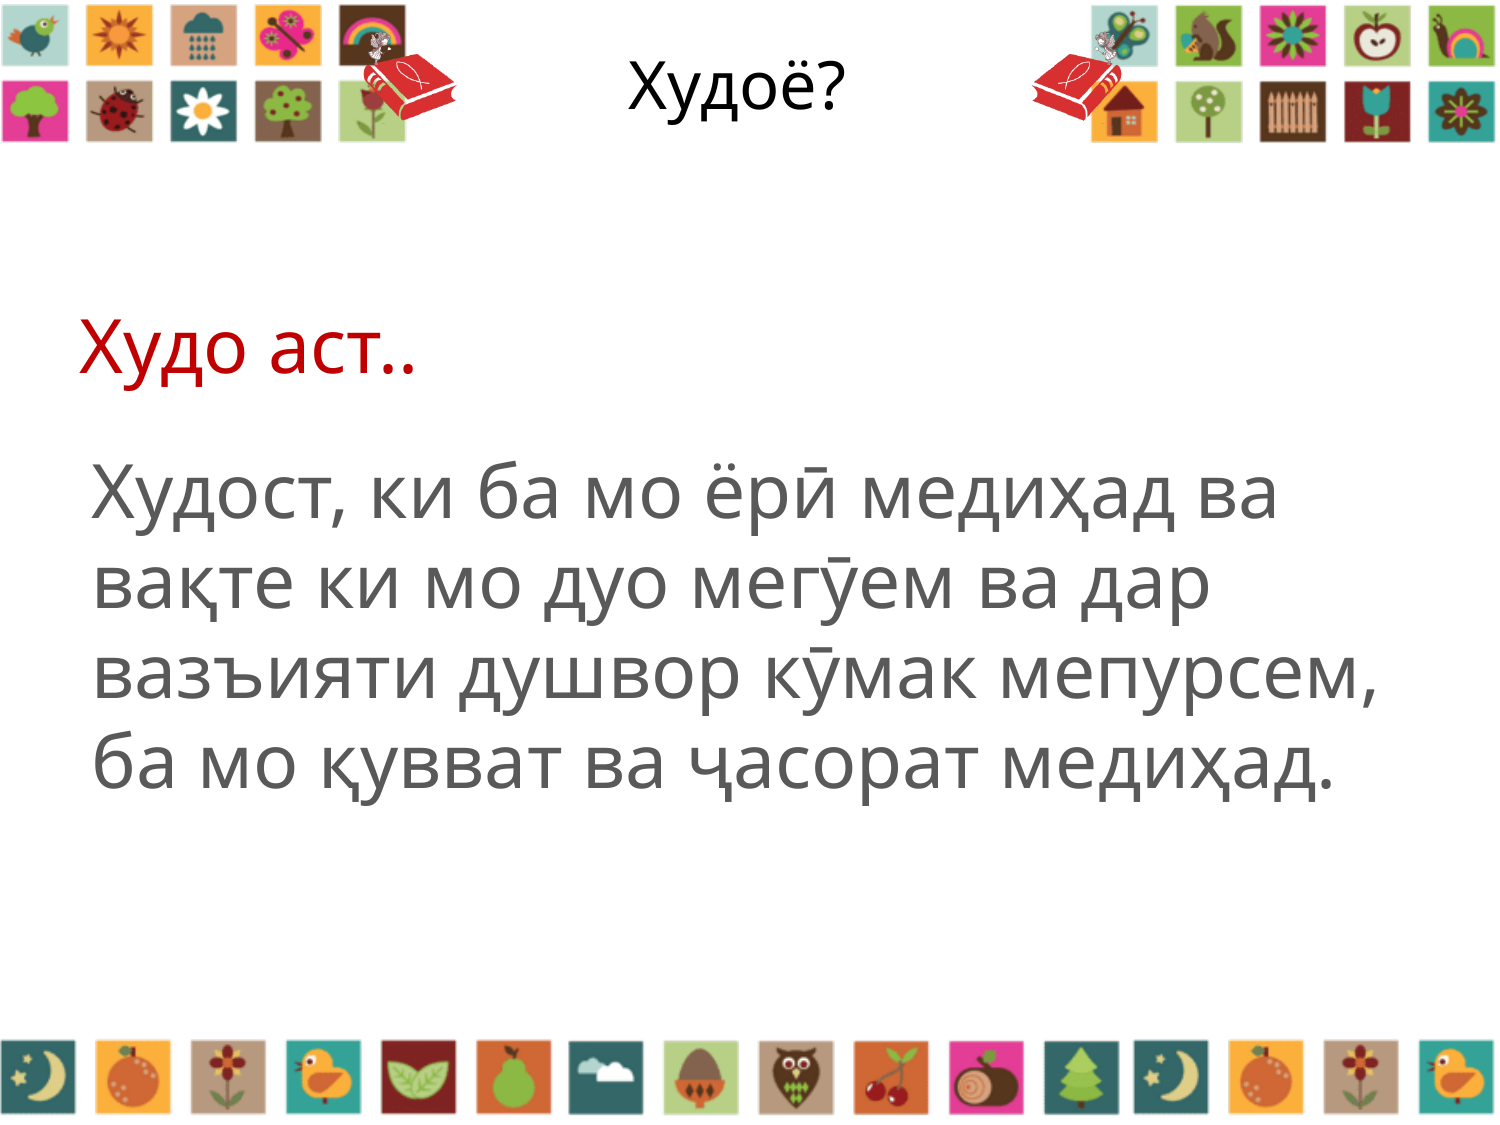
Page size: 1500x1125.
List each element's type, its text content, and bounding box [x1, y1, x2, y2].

text_box Худоё? [489, 35, 999, 131]
text_box Худост, ки ба мо ёрӣ медиҳад ва вақте ки мо дуо мегӯем ва дар вазъияти душвор кӯмак мепурсем, ба мо қувват ва ҷасорат медиҳад. [76, 436, 1424, 812]
picture [0, 3, 489, 150]
picture [1000, 3, 1500, 150]
text_box Худо аст.. [64, 290, 1412, 396]
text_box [0, 1028, 1500, 1118]
